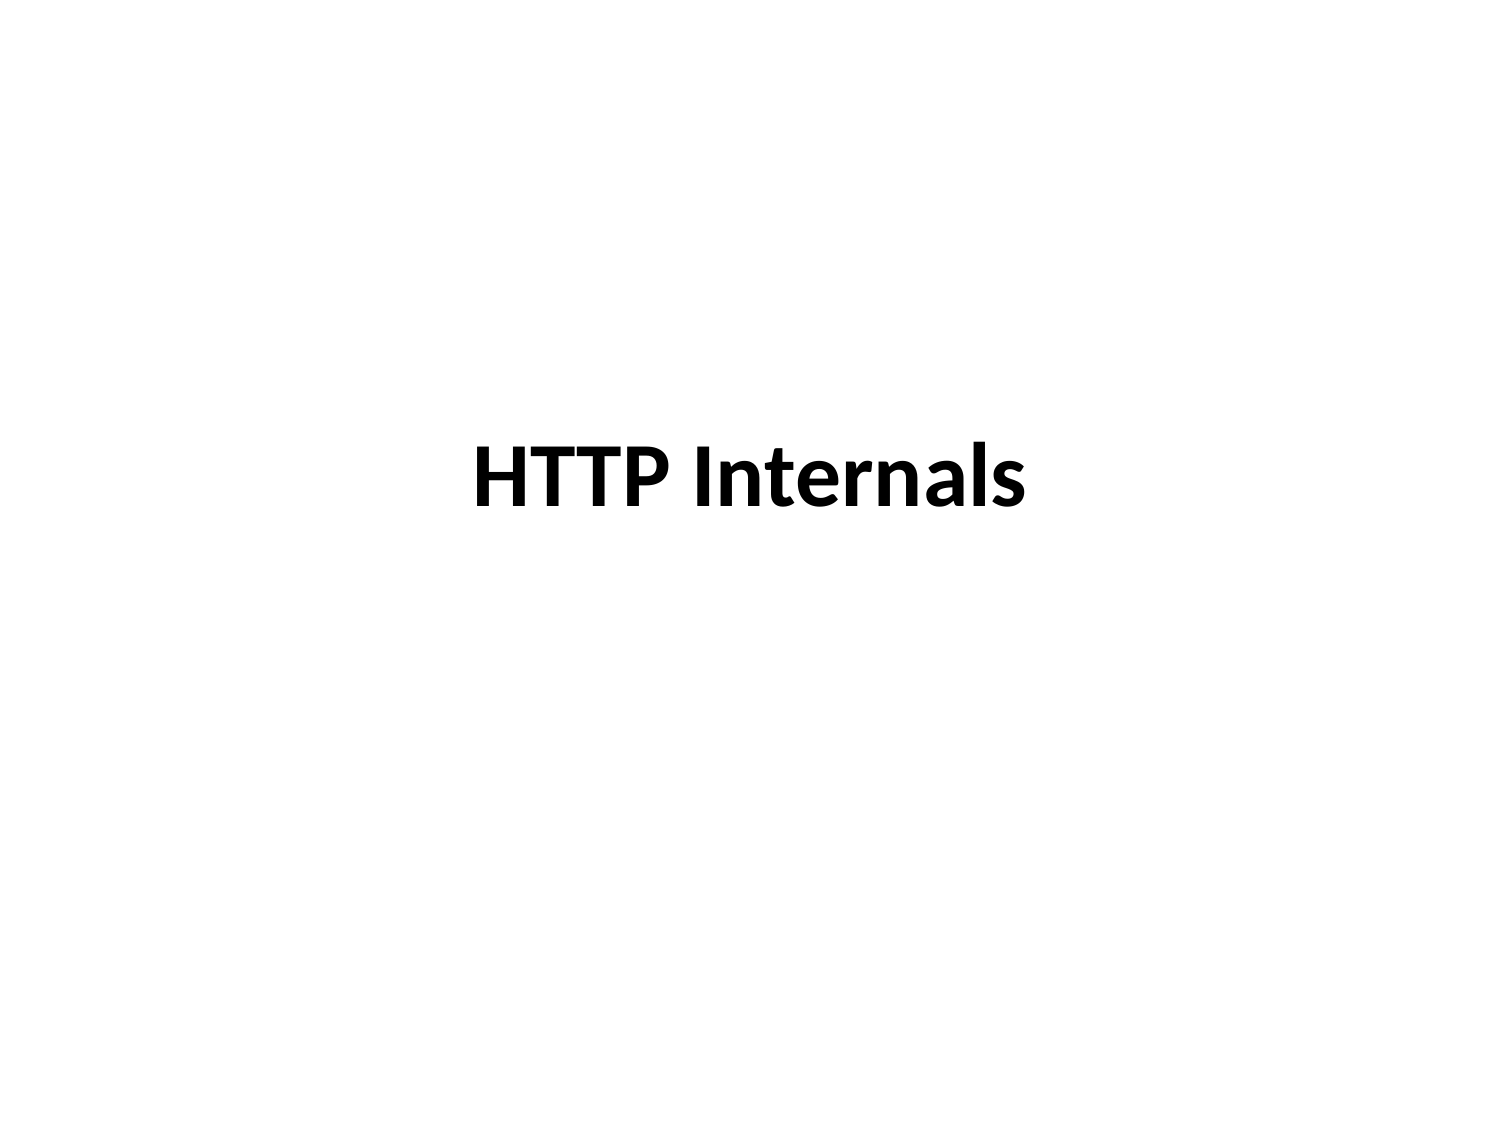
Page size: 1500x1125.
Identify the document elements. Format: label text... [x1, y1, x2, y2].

title HTTP Internals [112, 349, 1388, 591]
